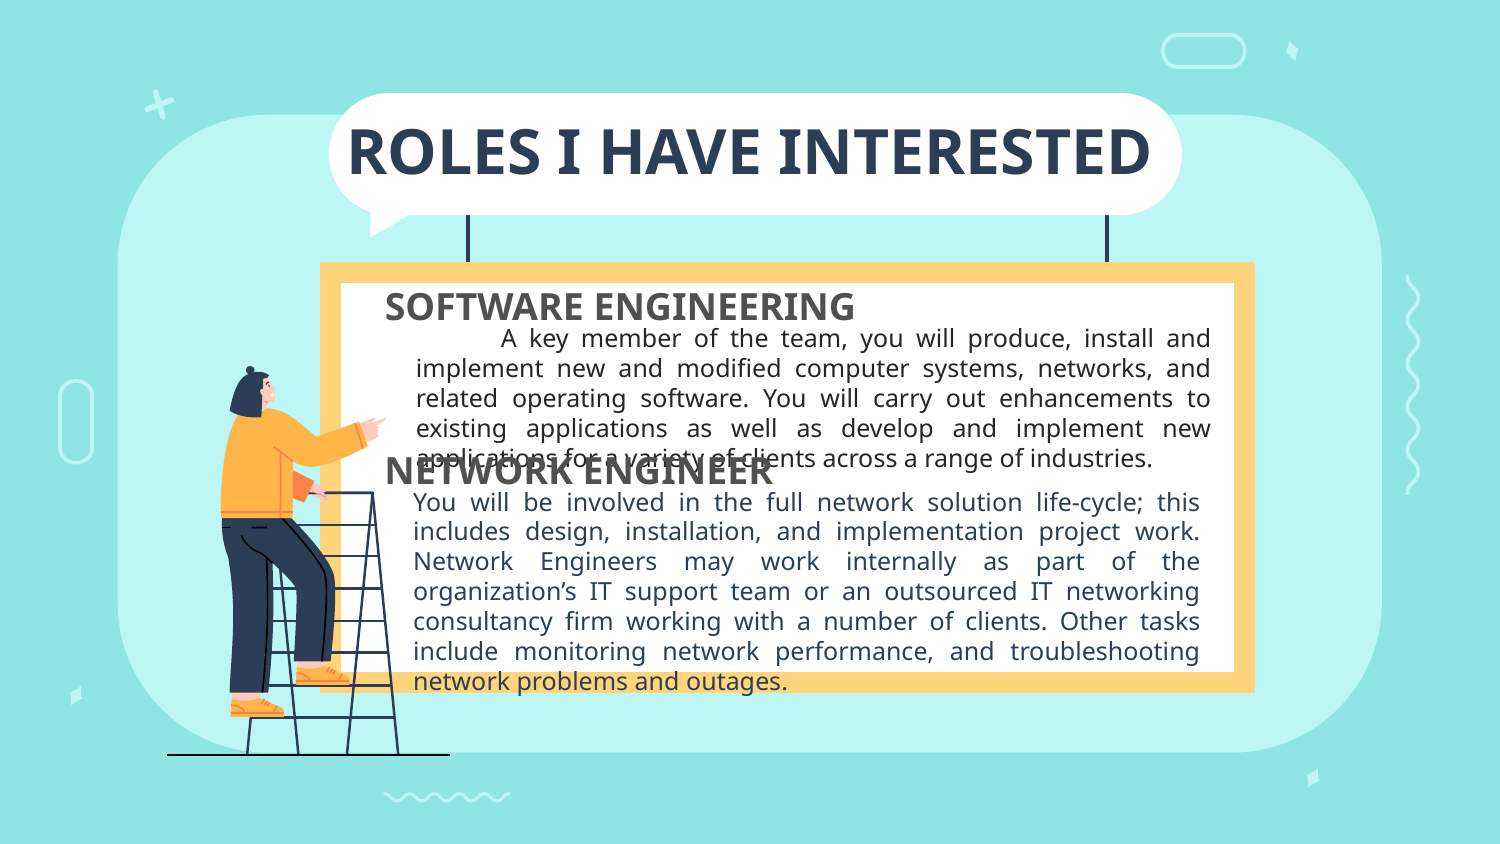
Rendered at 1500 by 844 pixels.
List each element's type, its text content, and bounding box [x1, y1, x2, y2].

subtitle NETWORK ENGINEER [454, 431, 932, 470]
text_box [166, 365, 451, 756]
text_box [328, 92, 1183, 238]
subtitle A key member of the team, you will produce, install and implement new and modified computer systems, networks, and related operating software. You will carry out enhancements to existing applications as well as develop and implement new applications for a variety of clients across a range of industries. [325, 307, 1228, 443]
subtitle SOFTWARE ENGINEERING [346, 267, 1034, 319]
subtitle You will be involved in the full network solution life-cycle; this includes design, installation, and implementation project work. Network Engineers may work internally as part of the organization’s IT support team or an outsourced IT networking consultancy firm working with a number of clients. Other tasks include monitoring network performance, and troubleshooting network problems and outages. [454, 470, 1217, 534]
